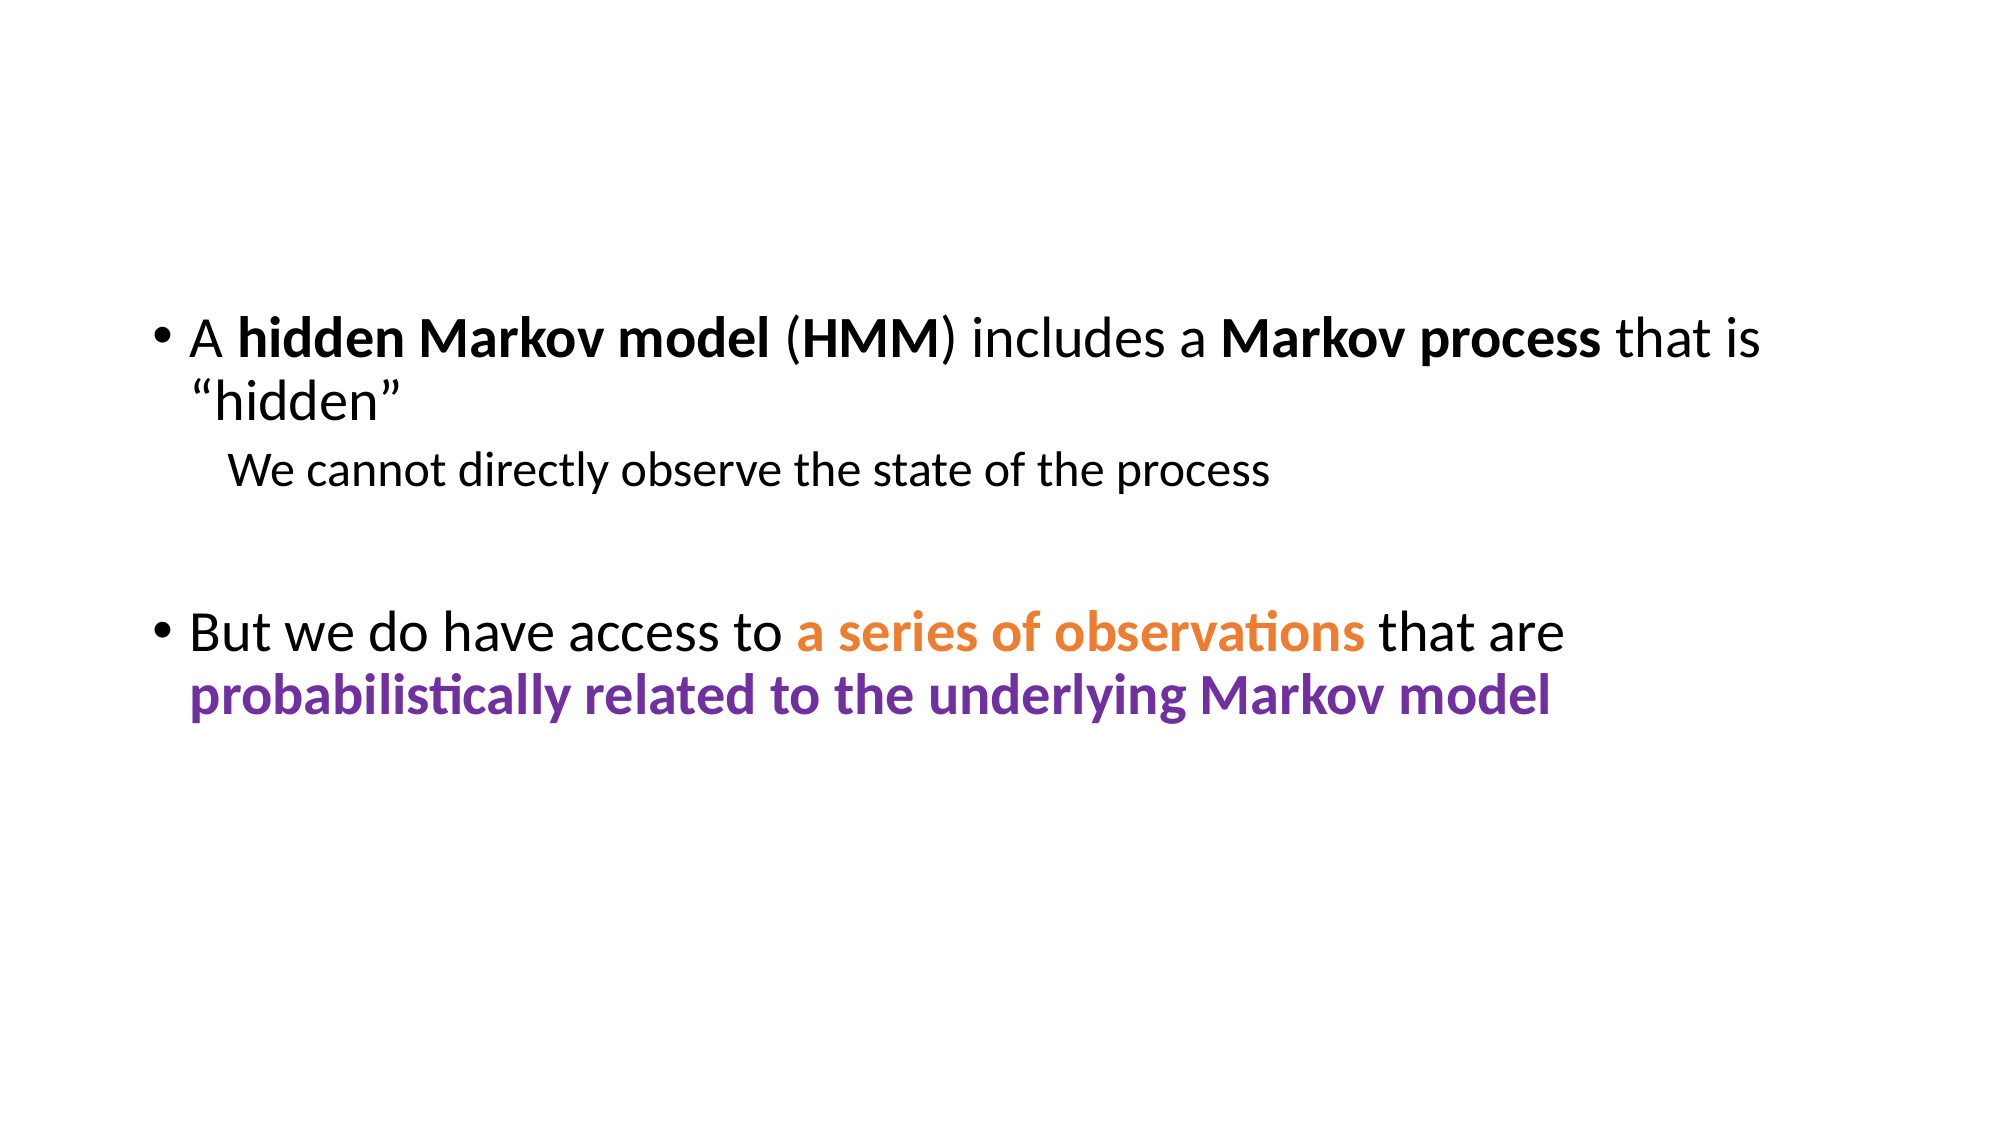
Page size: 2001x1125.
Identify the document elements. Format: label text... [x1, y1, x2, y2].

list A hidden Markov model (HMM) includes a Markov process that is “hidden” We cannot directly observe the state of the process But we do have access to a series of observations that are probabilistically related to the underlying Markov model [137, 299, 1863, 1014]
